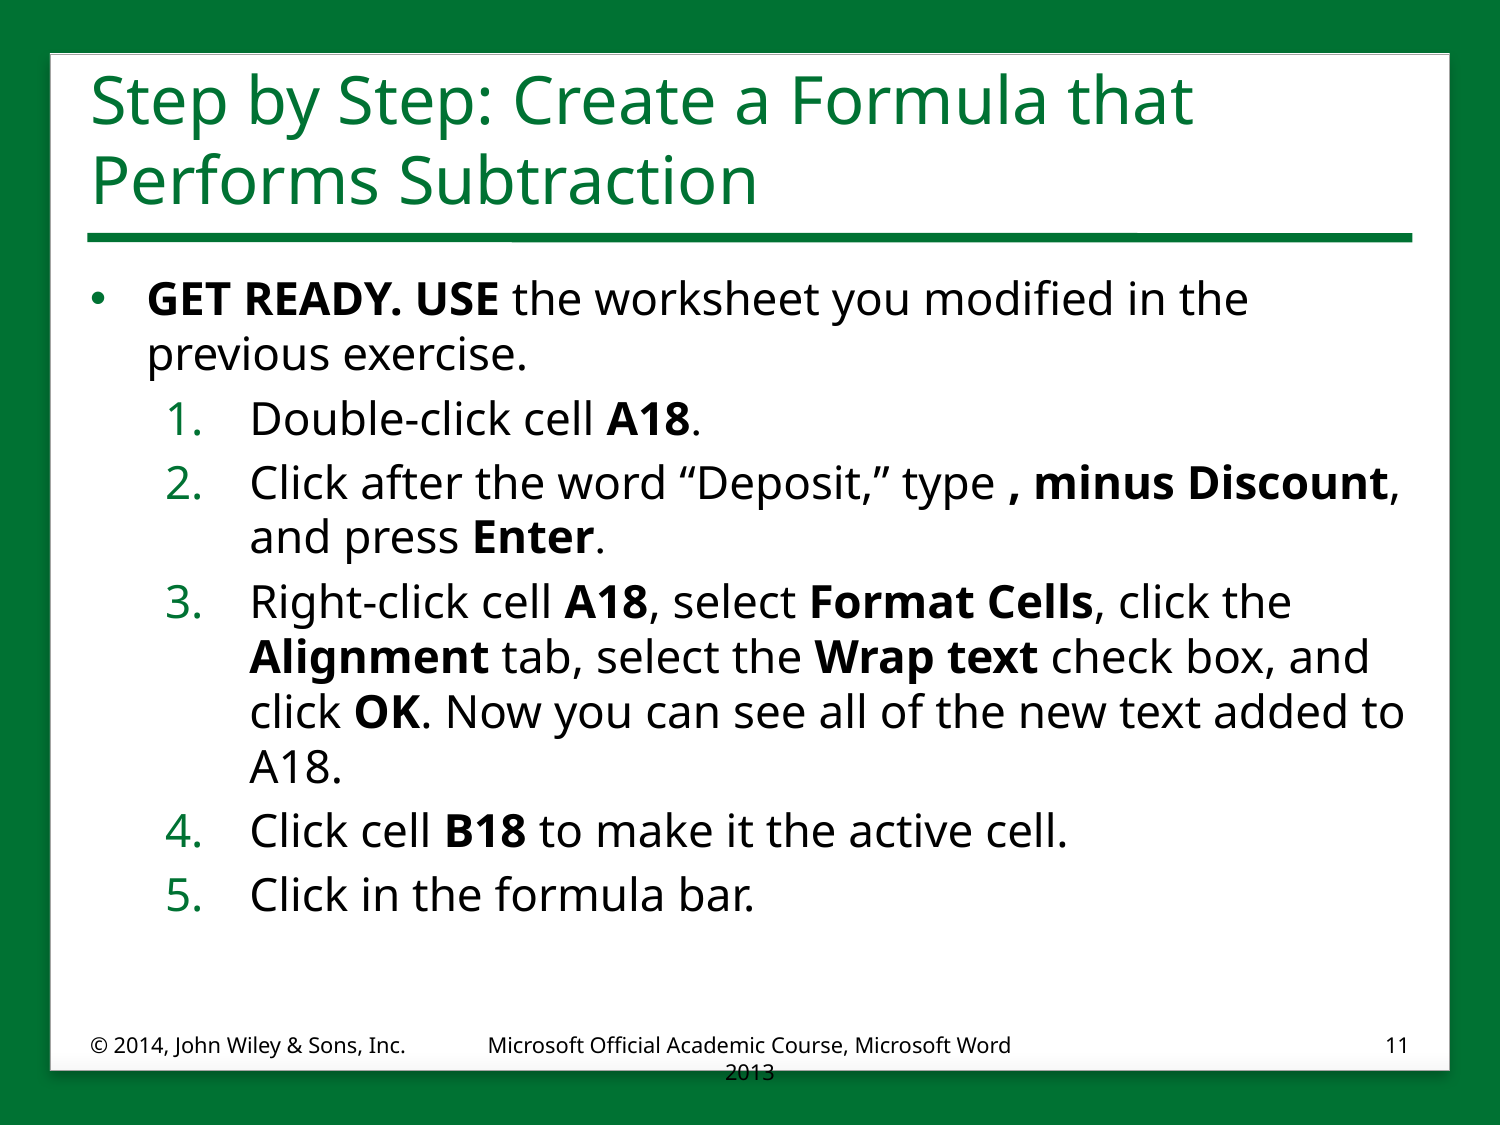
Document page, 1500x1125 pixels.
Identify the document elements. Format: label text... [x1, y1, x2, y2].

footer Microsoft Official Academic Course, Microsoft Word 2013 [449, 1024, 1051, 1103]
list GET READY. USE the worksheet you modified in the previous exercise. Double-click cell A18. Click after the word “Deposit,” type , minus Discount, and press Enter. Right-click cell A18, select Format Cells, click the Alignment tab, select the Wrap text check box, and click OK. Now you can see all of the new text added to A18. Click cell B18 to make it the active cell. Click in the formula bar. [75, 262, 1425, 1063]
slide_number 11 [1074, 1024, 1426, 1103]
title Step by Step: Create a Formula that Performs Subtraction [74, 74, 1426, 226]
slide_number © 2014, John Wiley & Sons, Inc. [74, 1024, 426, 1103]
